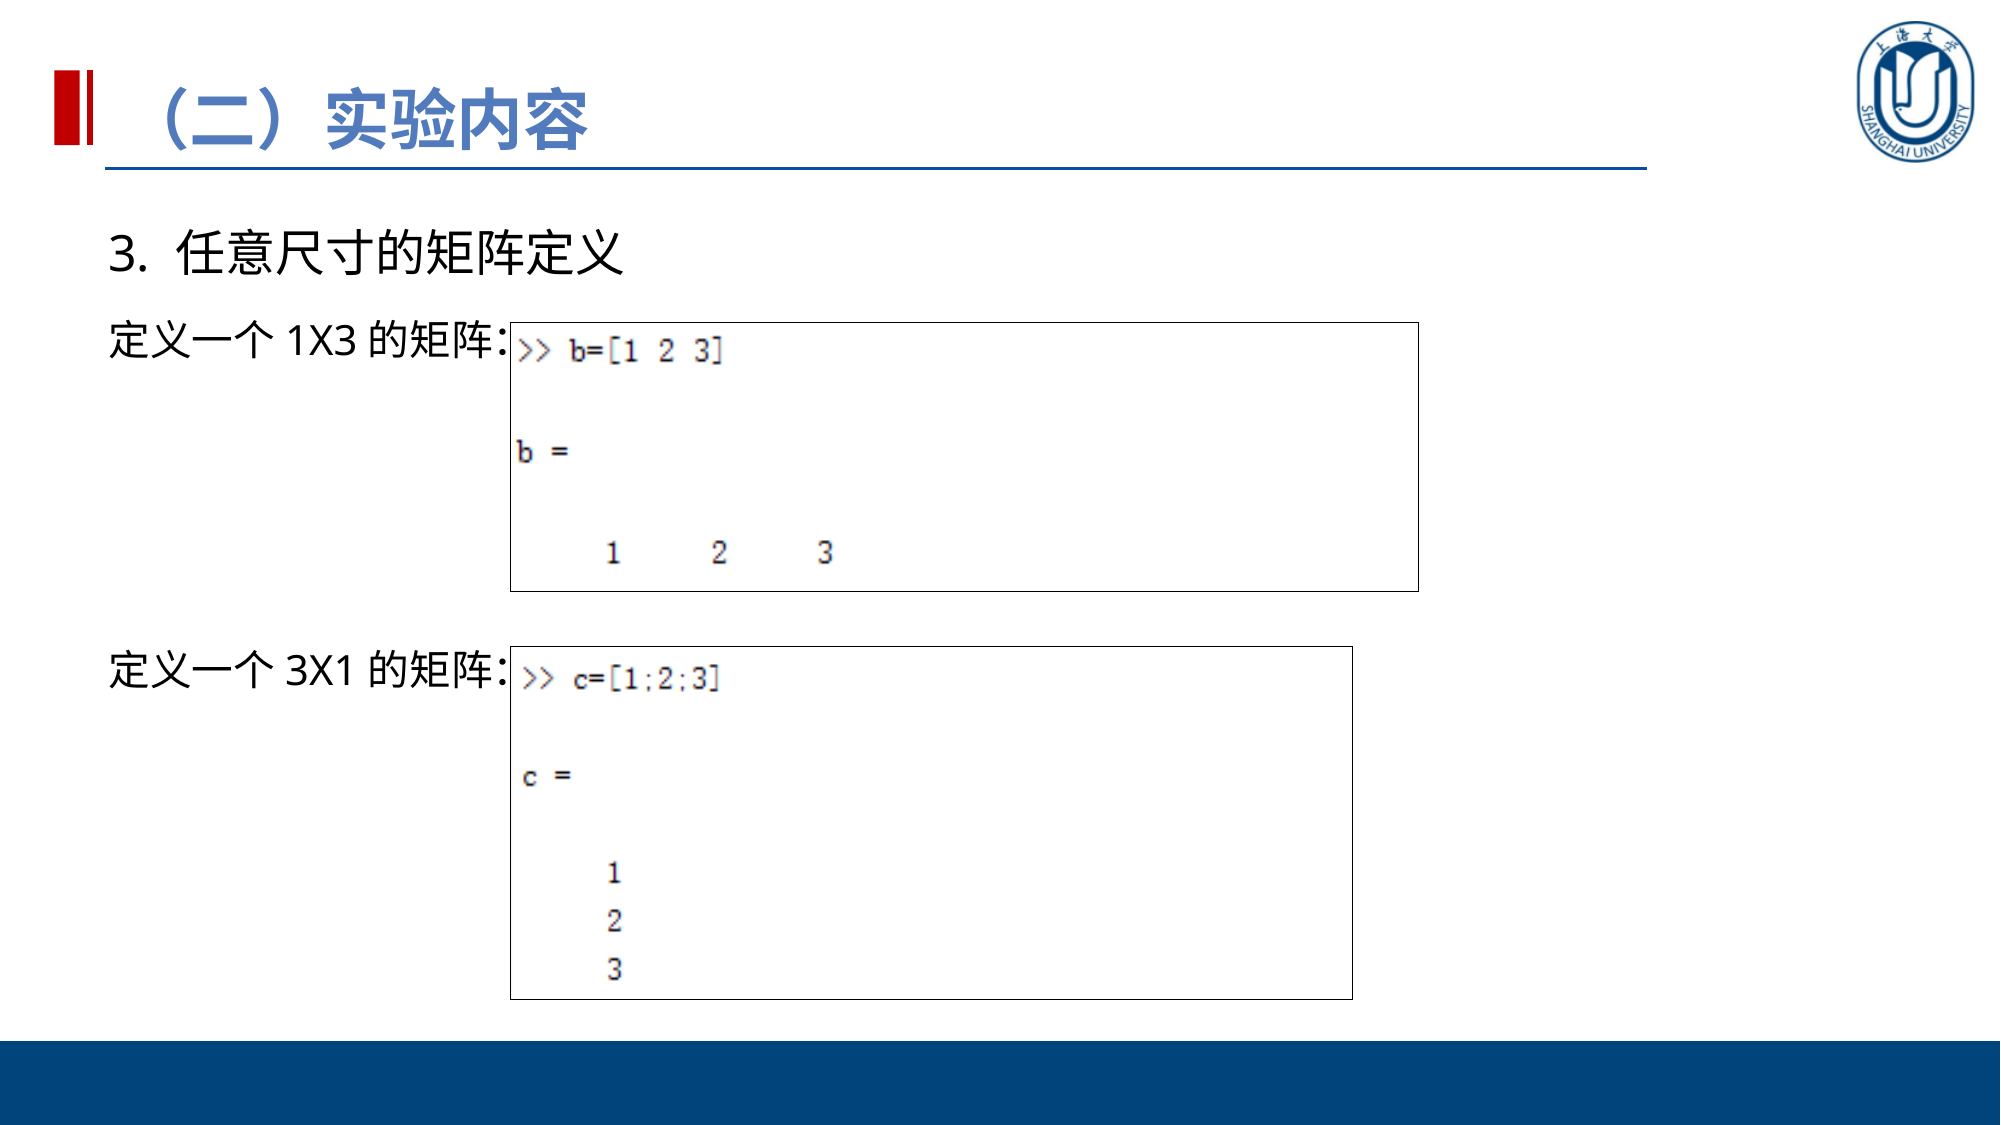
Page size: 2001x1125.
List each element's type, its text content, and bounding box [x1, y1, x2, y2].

list 3. 任意尺寸的矩阵定义 定义一个1X3的矩阵： 定义一个3X1的矩阵： [108, 220, 1795, 963]
picture [1855, 21, 1978, 163]
picture [509, 322, 1419, 592]
picture [509, 646, 1353, 1001]
title （二）实验内容 [108, 37, 1648, 167]
